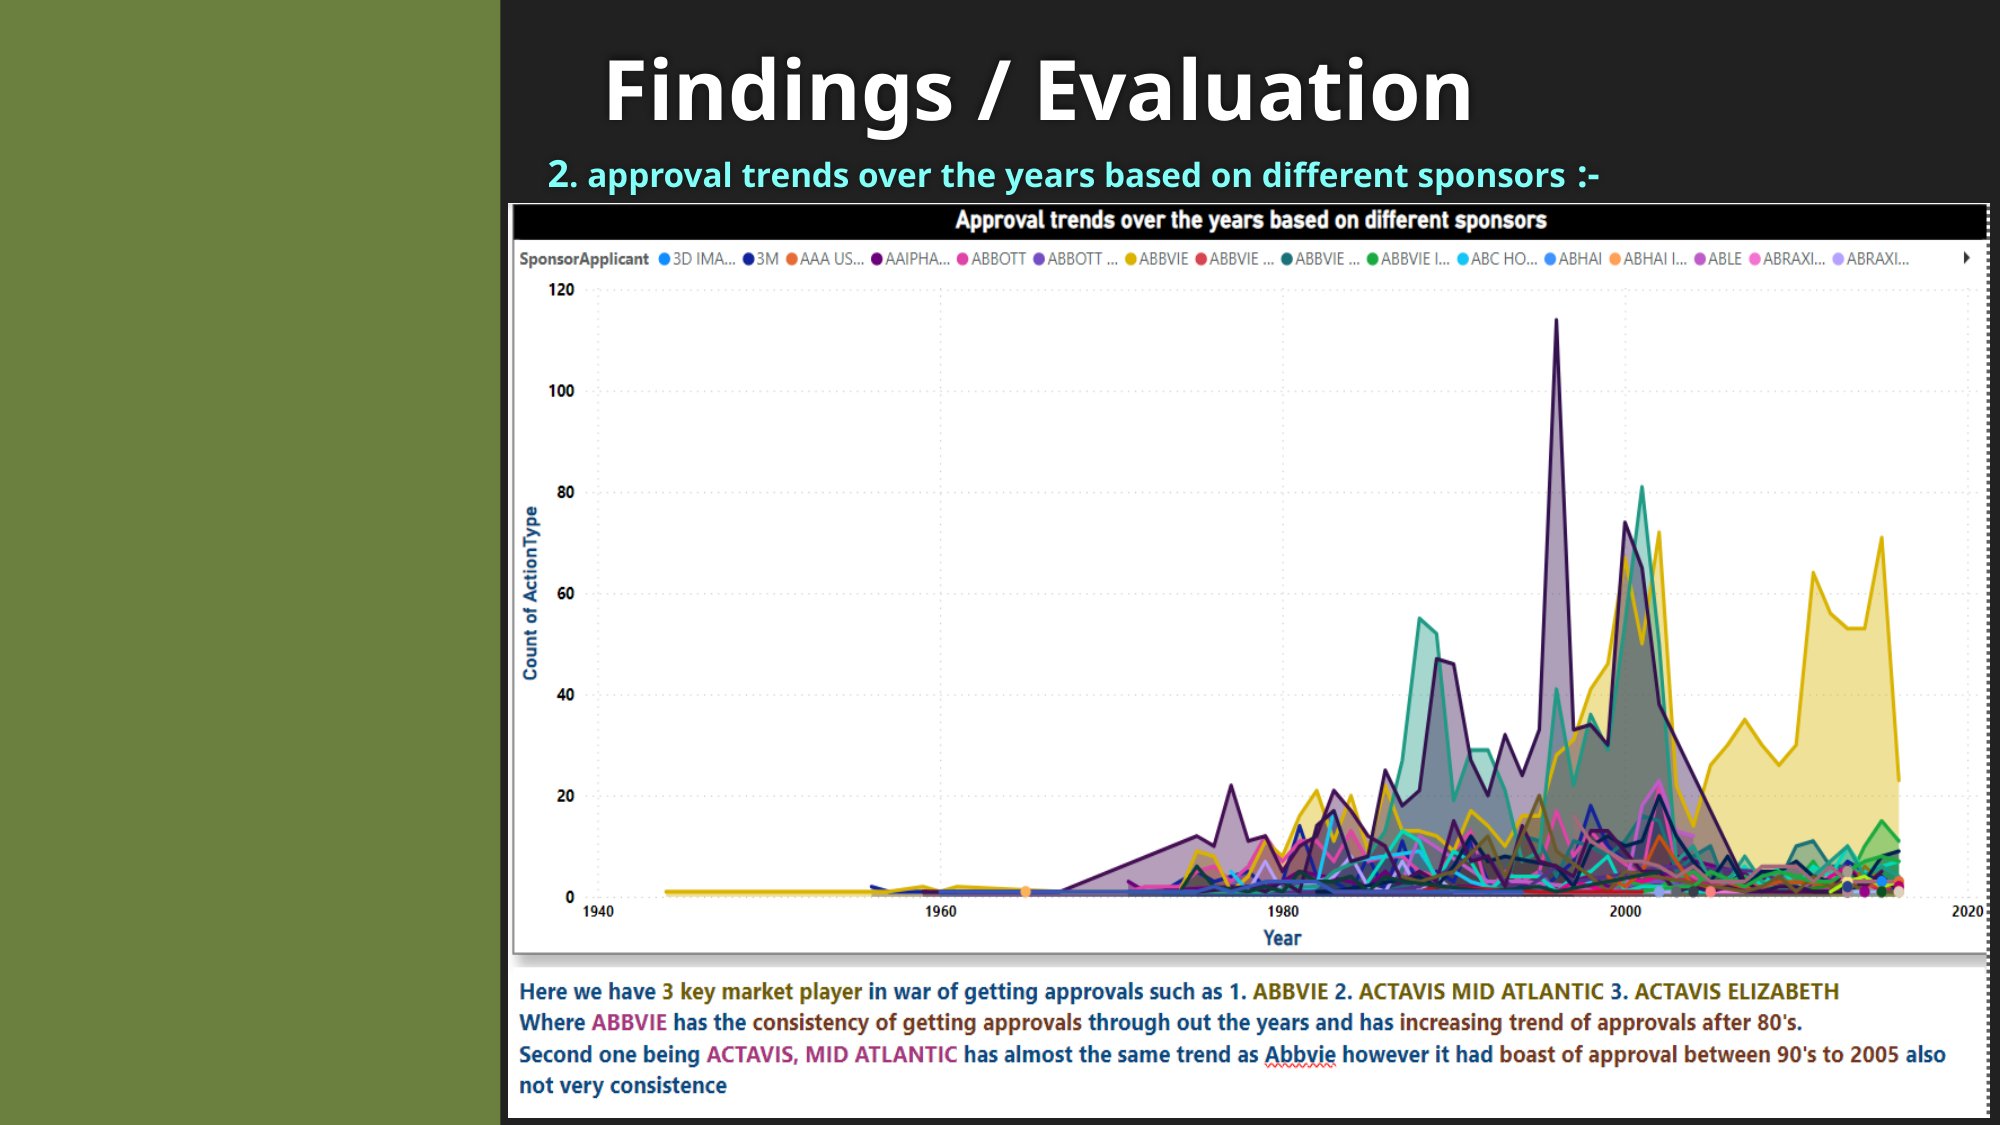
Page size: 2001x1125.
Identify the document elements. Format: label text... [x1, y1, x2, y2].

picture [508, 203, 1991, 1118]
title Findings / Evaluation [587, 0, 1783, 94]
list 2. approval trends over the years based on different sponsors :- [532, 101, 1976, 203]
